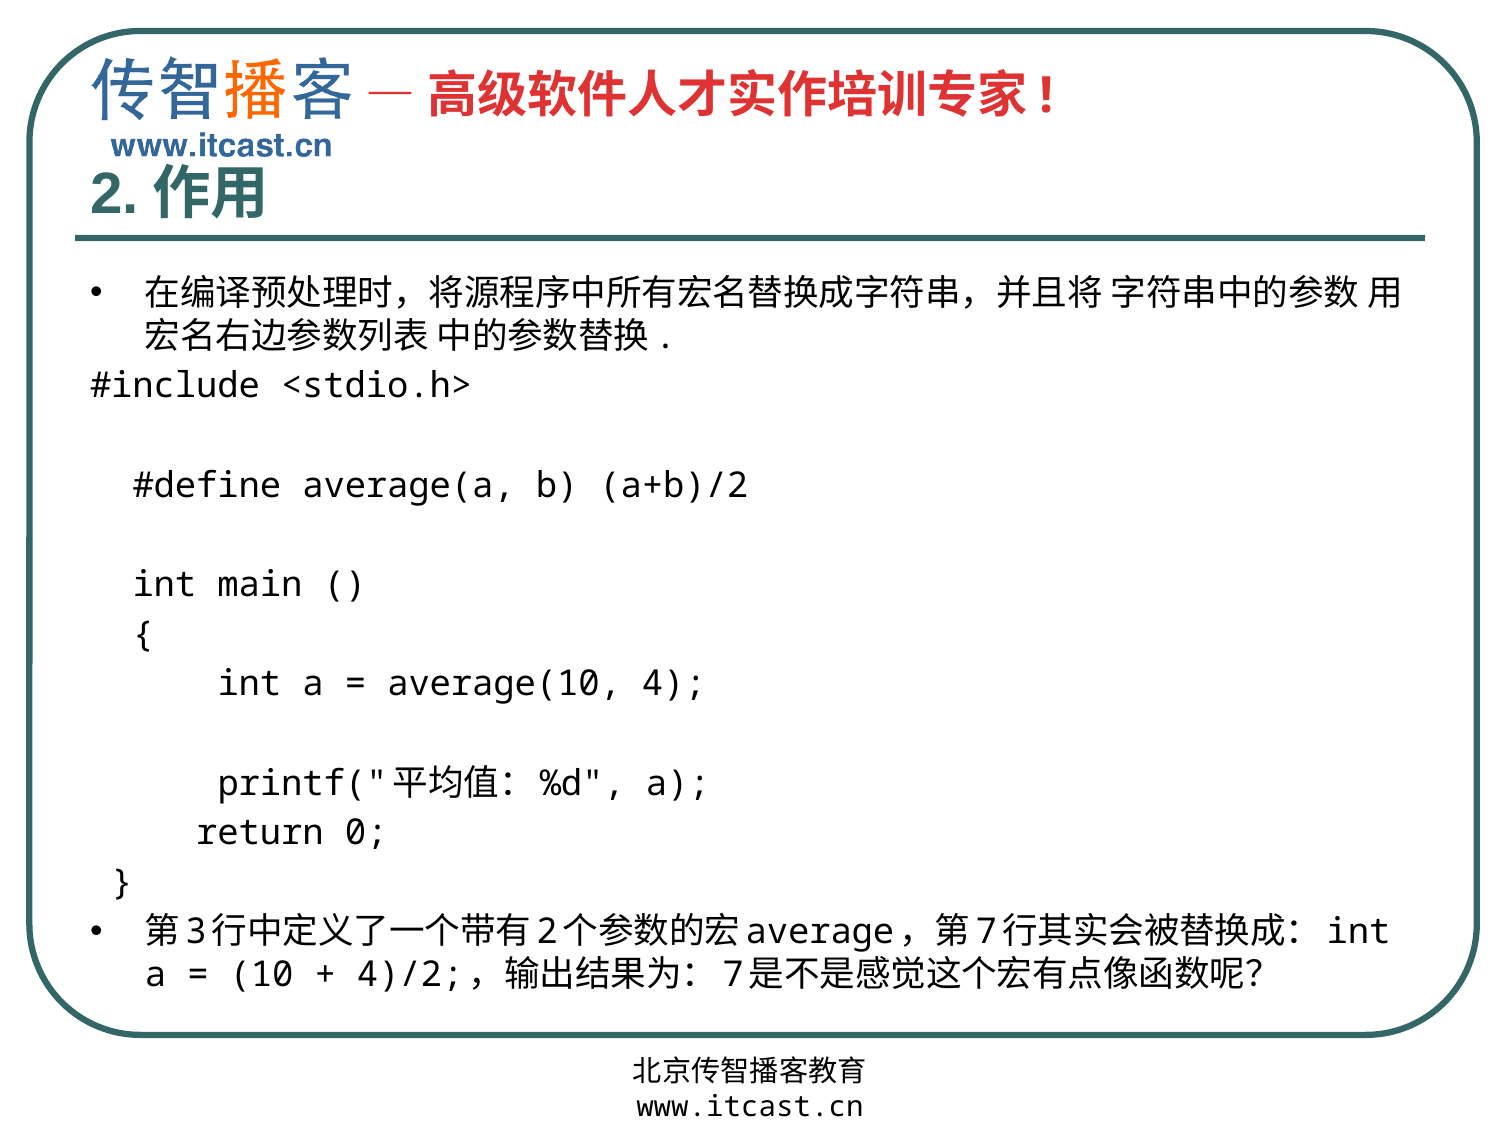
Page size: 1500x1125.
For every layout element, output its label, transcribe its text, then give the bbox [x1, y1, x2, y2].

list 在编译预处理时，将源程序中所有宏名替换成字符串，并且将 字符串中的参数 用 宏名右边参数列表 中的参数替换. #include <stdio.h> #define average(a, b) (a+b)/2 int main () { int a = average(10, 4); printf("平均值：%d", a); return 0; } 第3行中定义了一个带有2个参数的宏average，第7行其实会被替换成：int a = (10 + 4)/2;，输出结果为：7是不是感觉这个宏有点像函数呢？ [75, 262, 1425, 1005]
title 2.作用 [75, 45, 1425, 233]
